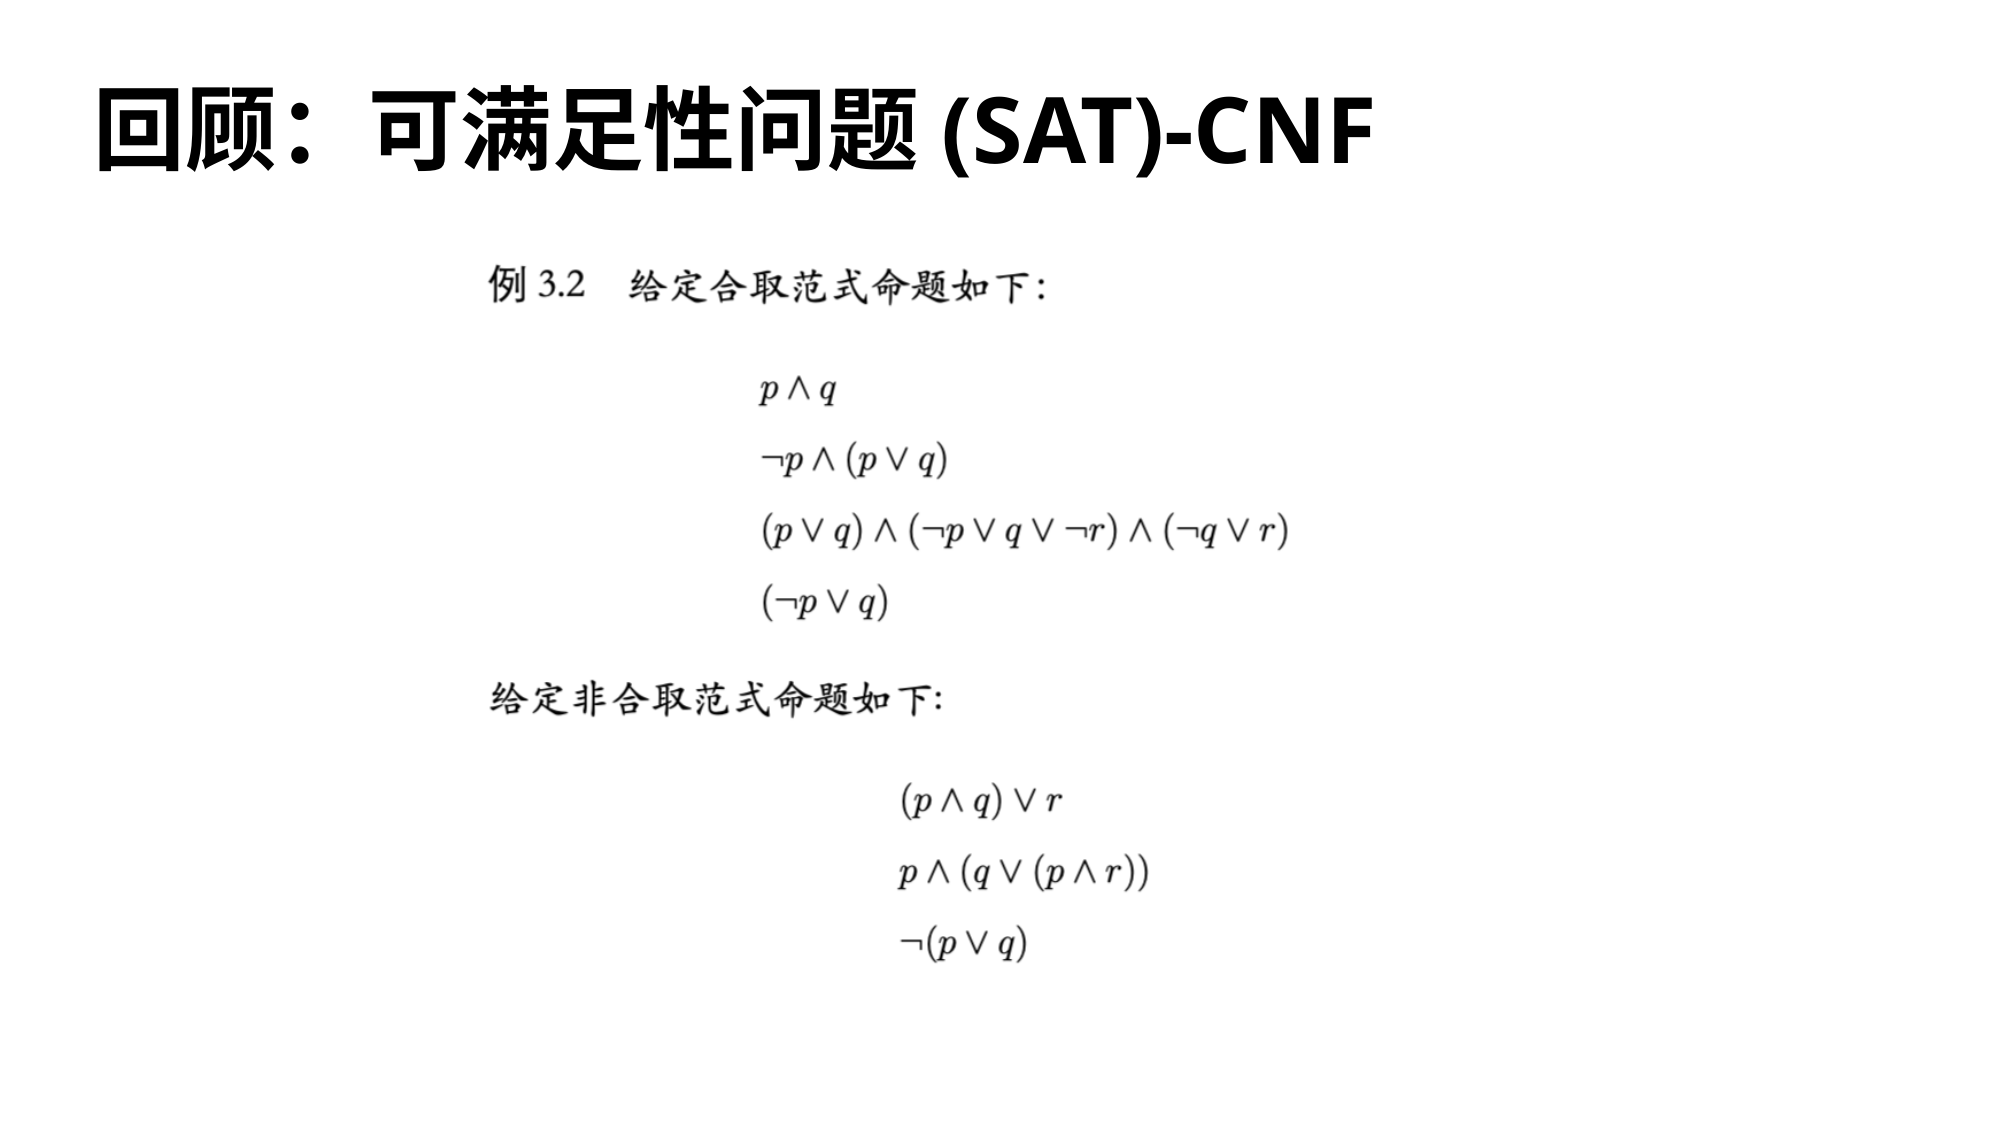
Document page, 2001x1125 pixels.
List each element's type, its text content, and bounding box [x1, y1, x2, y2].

picture [462, 242, 1374, 1012]
title 回顾：可满足性问题(SAT)-CNF [78, 25, 1804, 243]
